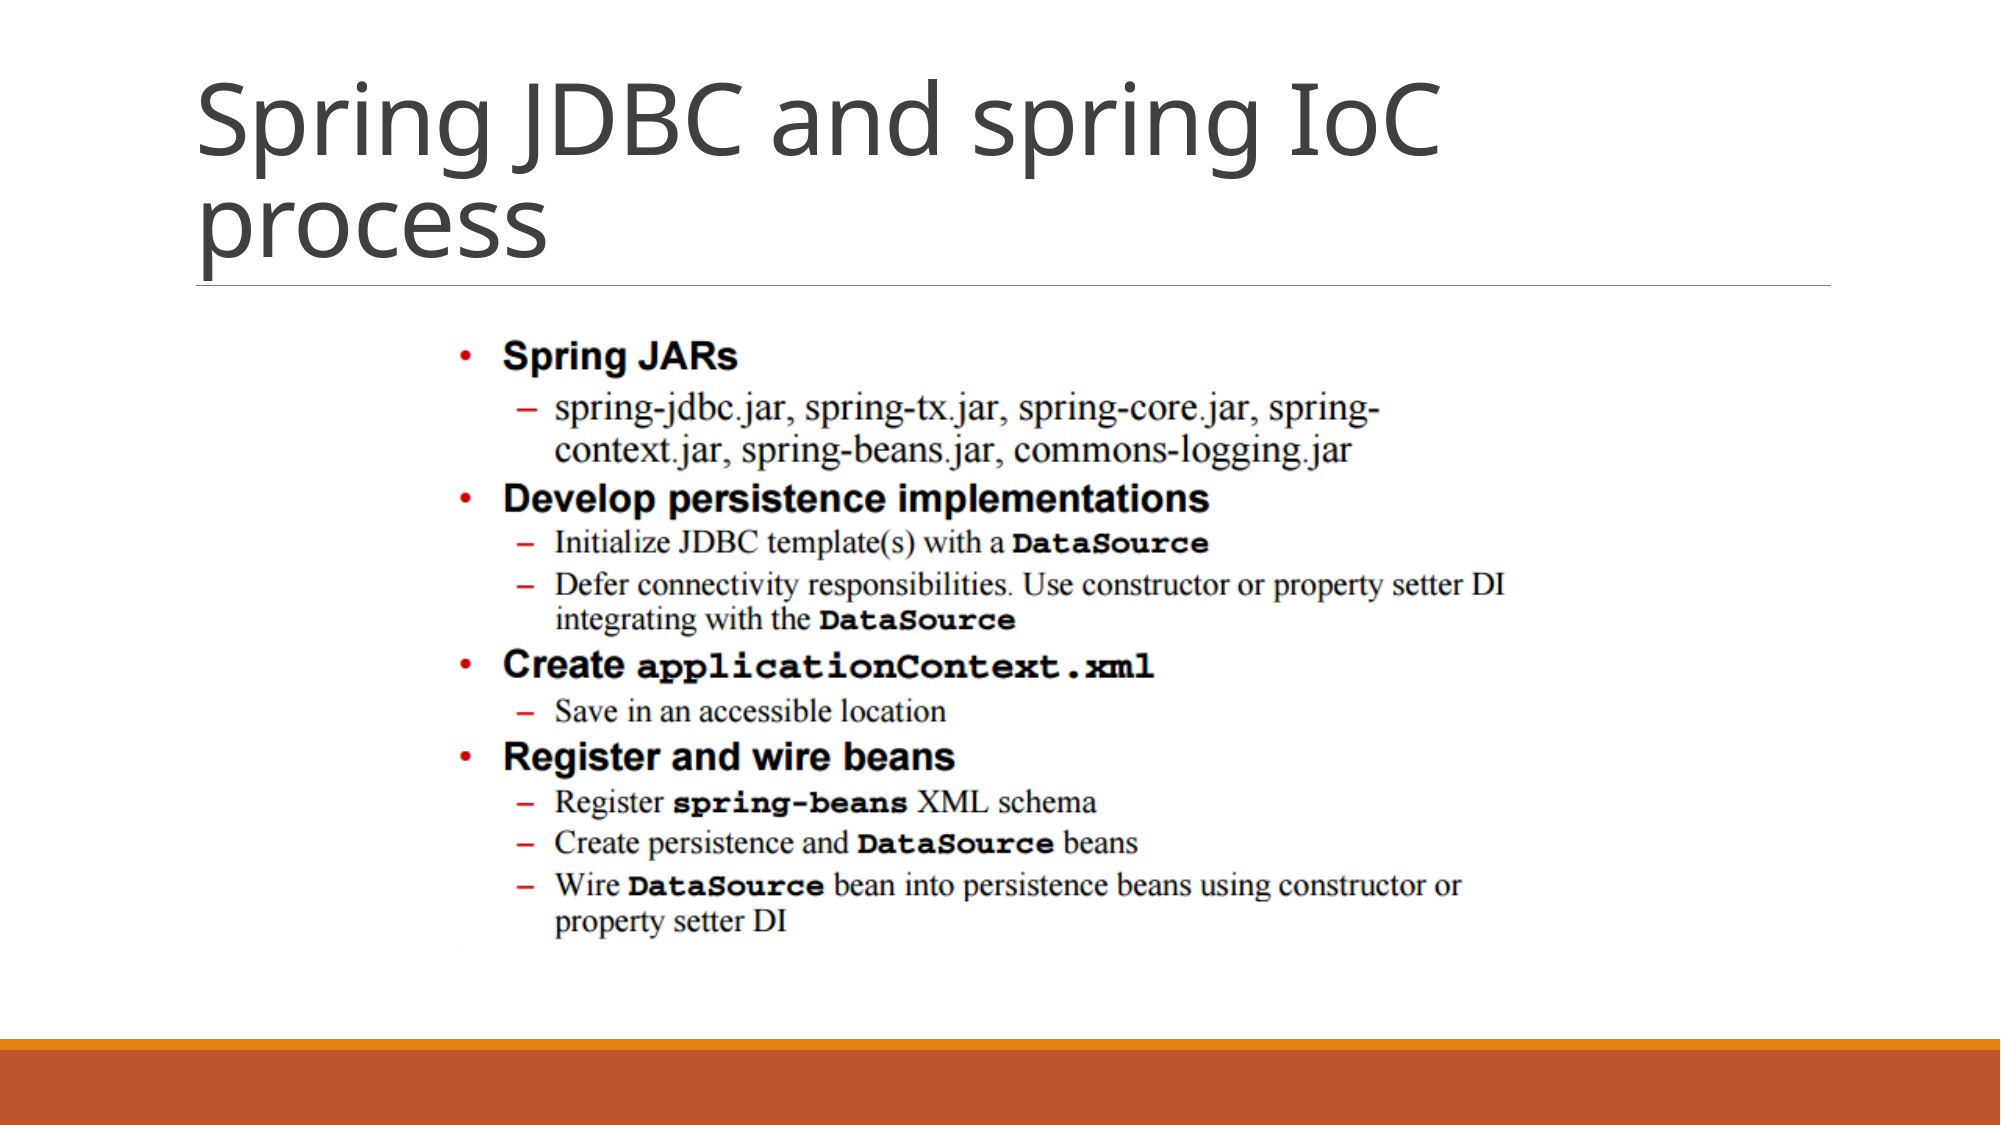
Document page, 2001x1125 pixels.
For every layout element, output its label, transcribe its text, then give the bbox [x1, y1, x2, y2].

title Spring JDBC and spring IoC process [180, 47, 1830, 285]
picture [458, 329, 1520, 956]
